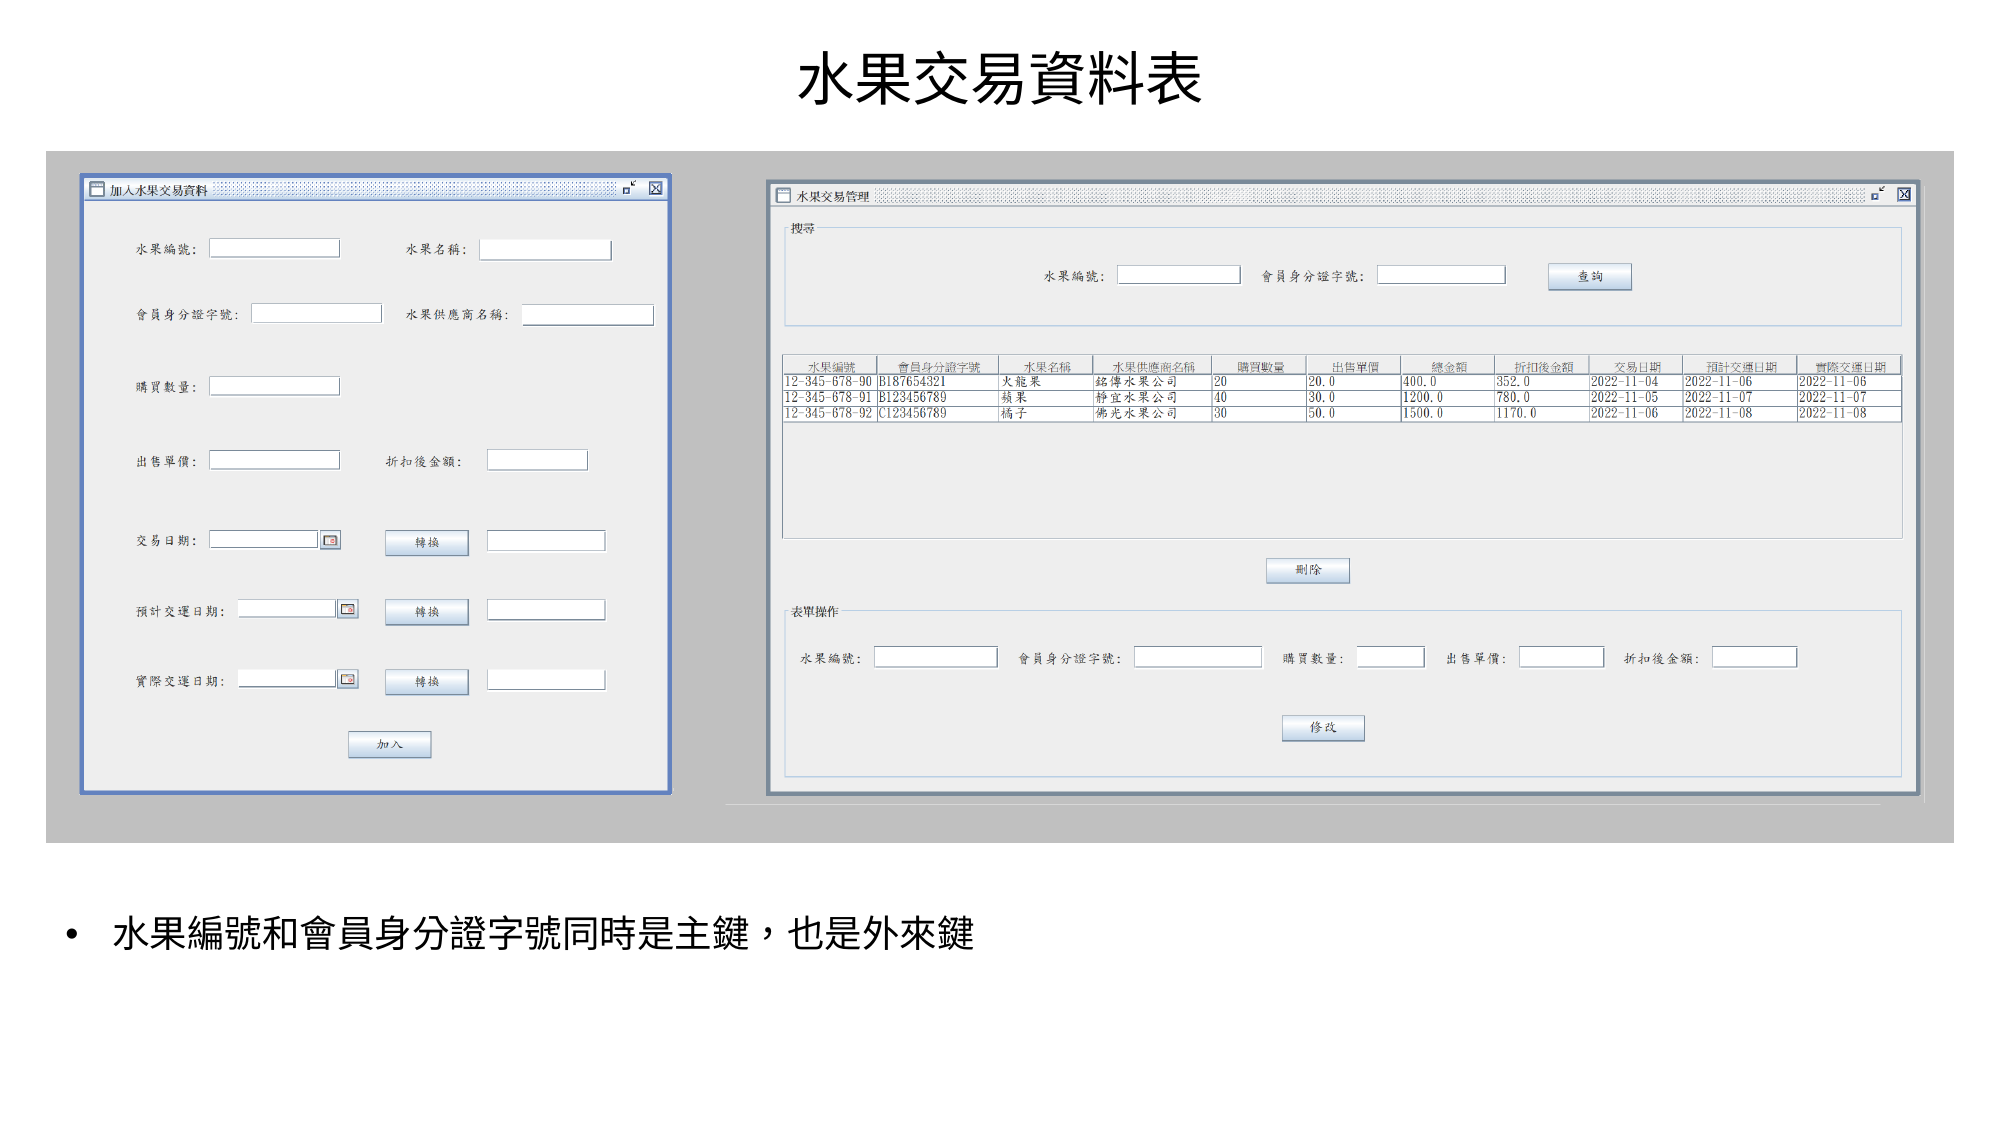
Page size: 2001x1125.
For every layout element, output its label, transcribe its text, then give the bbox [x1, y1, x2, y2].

text_box 水果編號和會員身分證字號同時是主鍵，也是外來鍵 [50, 903, 990, 1053]
text_box 水果交易資料表 [781, 34, 1219, 120]
picture [46, 151, 1954, 843]
